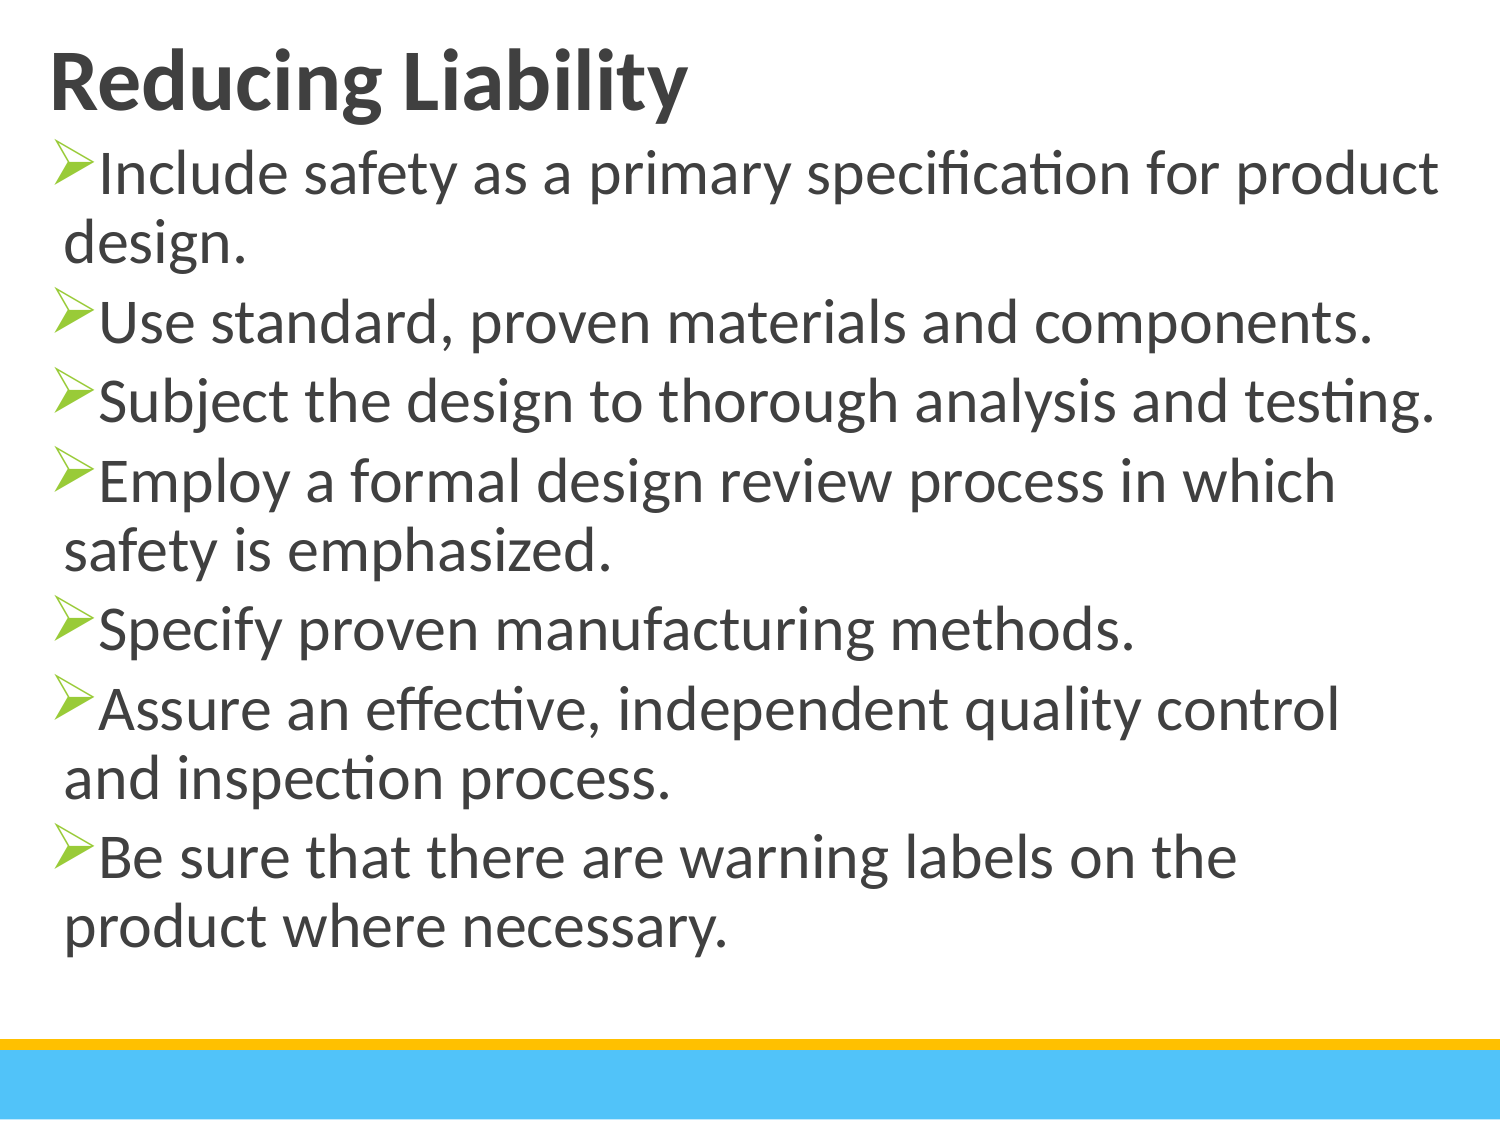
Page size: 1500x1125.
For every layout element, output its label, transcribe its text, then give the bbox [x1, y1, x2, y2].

list Reducing Liability Include safety as a primary specification for product design. Use standard, proven materials and components. Subject the design to thorough analysis and testing. Employ a formal design review process in which safety is emphasized. Specify proven manufacturing methods. Assure an effective, independent quality control and inspection process. Be sure that there are warning labels on the product where necessary. [49, 26, 1448, 1003]
